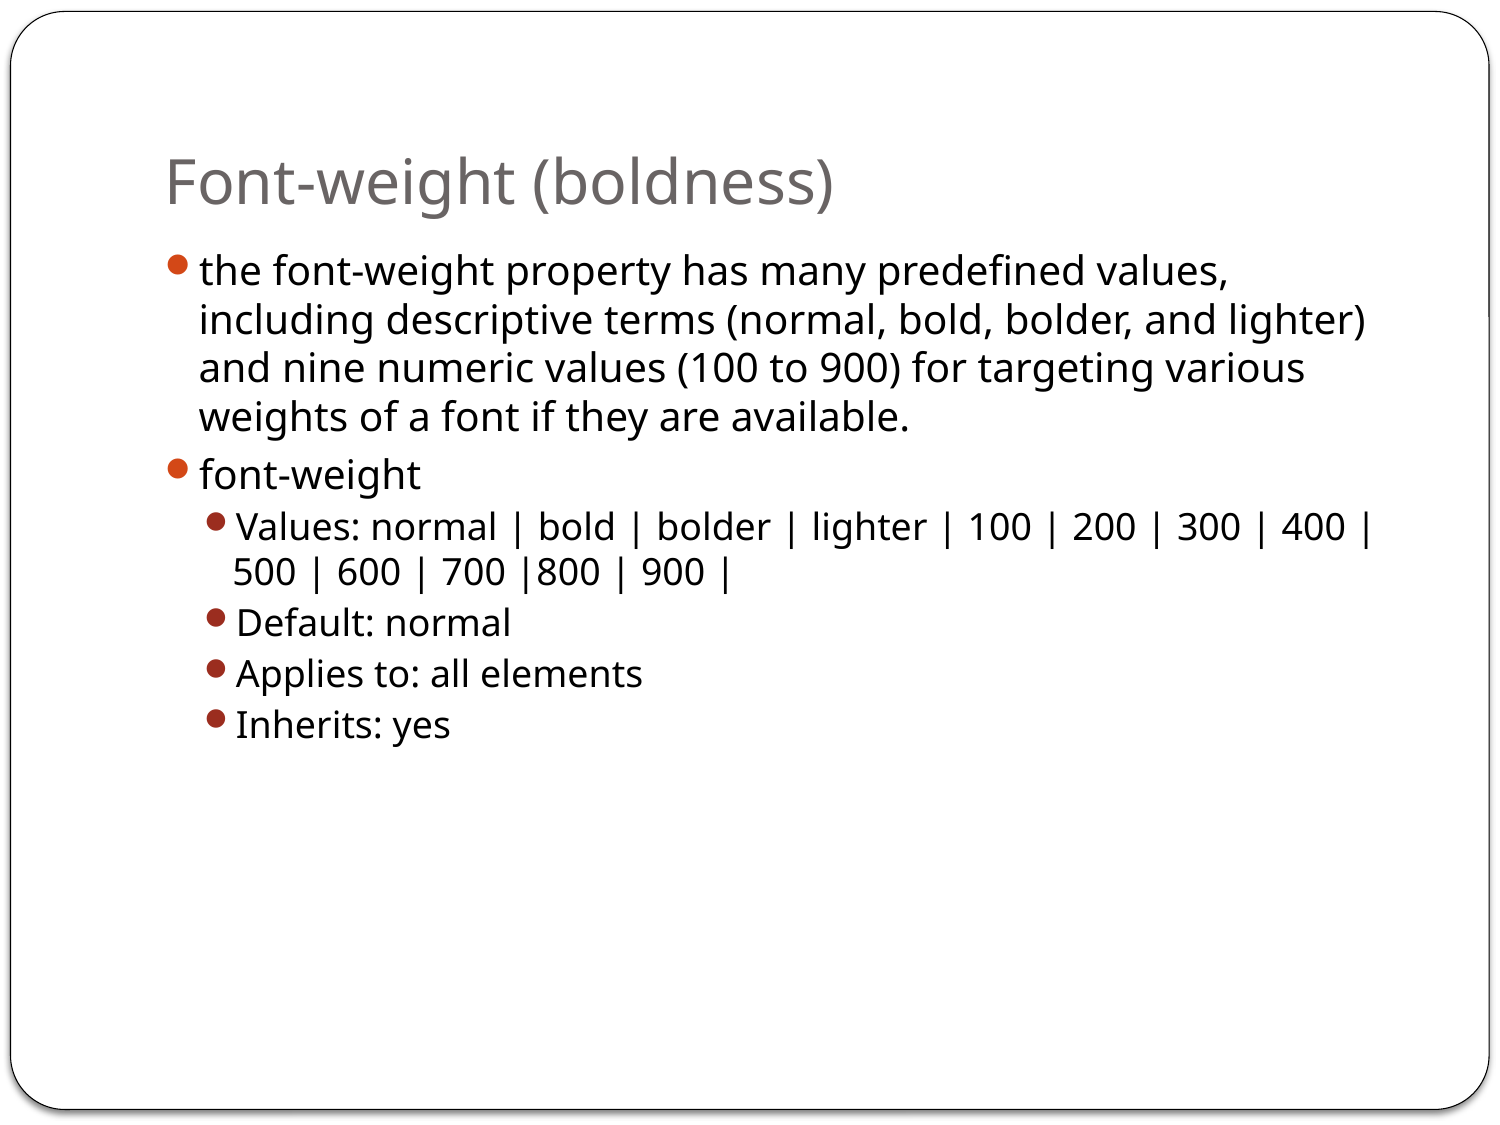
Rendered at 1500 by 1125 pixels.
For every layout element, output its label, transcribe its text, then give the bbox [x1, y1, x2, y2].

list the font-weight property has many predefined values, including descriptive terms (normal, bold, bolder, and lighter) and nine numeric values (100 to 900) for targeting various weights of a font if they are available. font-weight Values: normal | bold | bolder | lighter | 100 | 200 | 300 | 400 | 500 | 600 | 700 |800 | 900 | Default: normal Applies to: all elements Inherits: yes [150, 237, 1425, 988]
title Font-weight (boldness) [150, 45, 1425, 233]
